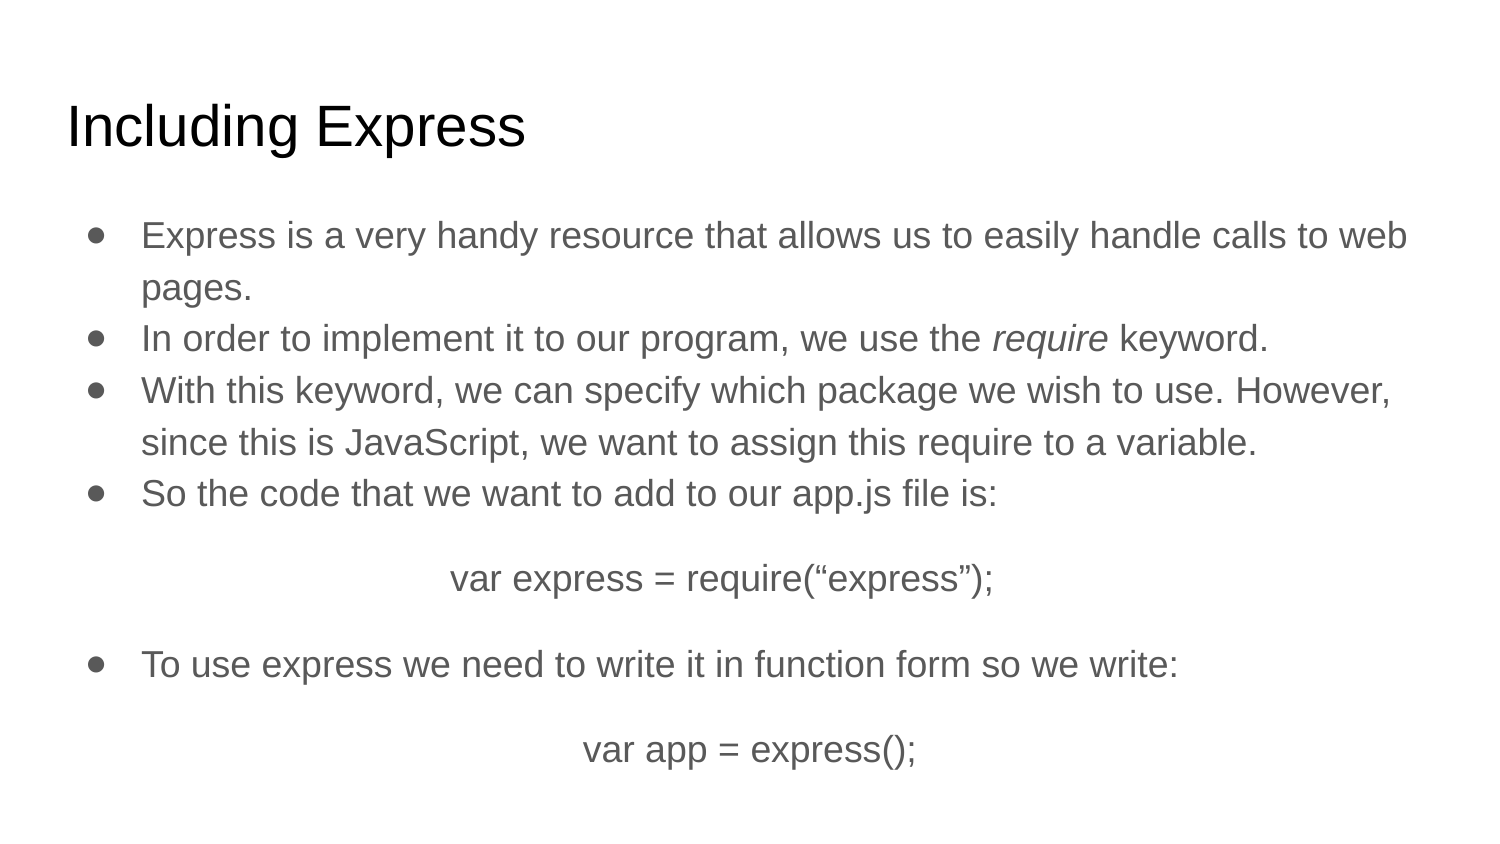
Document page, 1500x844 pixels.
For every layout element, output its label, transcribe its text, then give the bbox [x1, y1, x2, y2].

list Express is a very handy resource that allows us to easily handle calls to web pages. In order to implement it to our program, we use the require keyword. With this keyword, we can specify which package we wish to use. However, since this is JavaScript, we want to assign this require to a variable. So the code that we want to add to our app.js file is: var express = require(“express”); To use express we need to write it in function form so we write: var app = express(); [51, 189, 1449, 750]
title Including Express [51, 72, 1449, 167]
